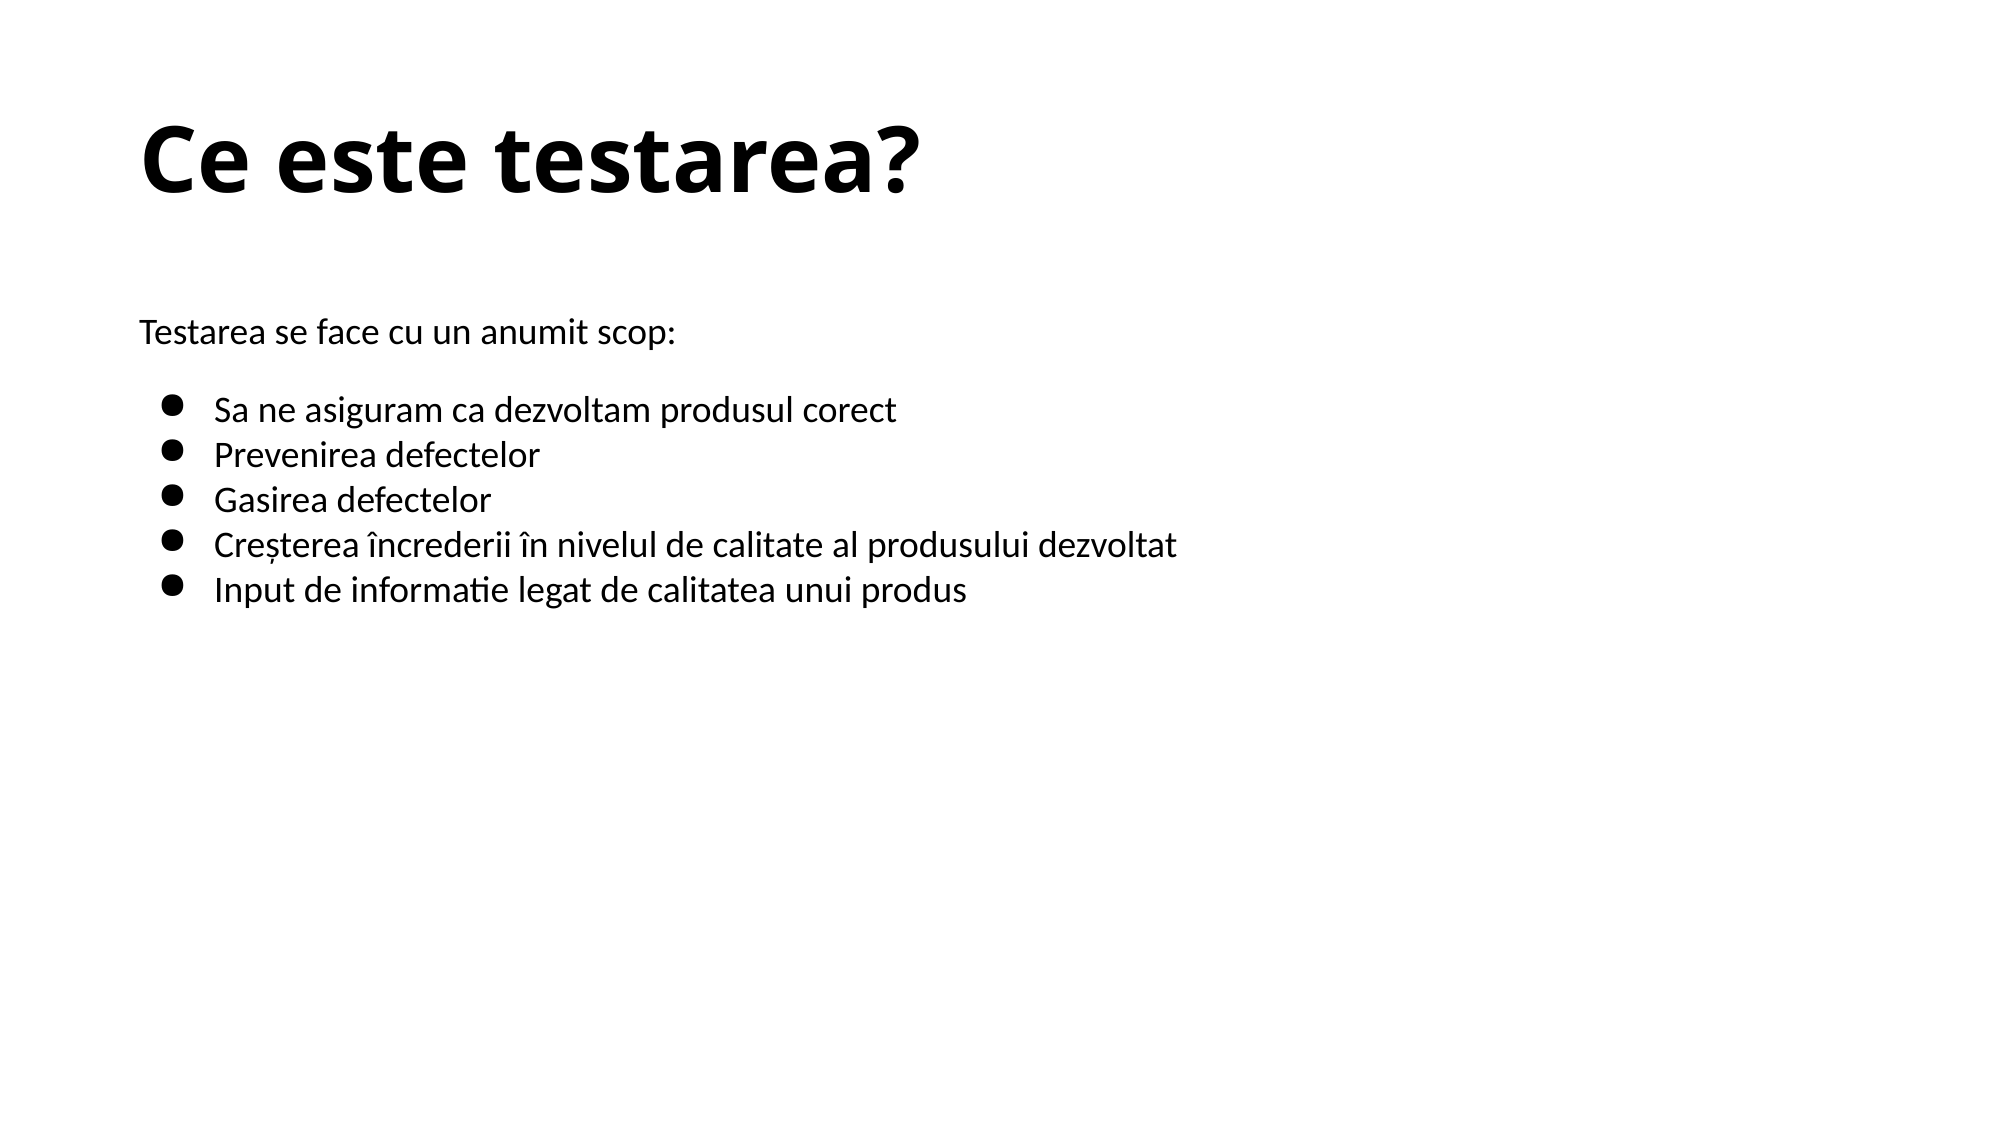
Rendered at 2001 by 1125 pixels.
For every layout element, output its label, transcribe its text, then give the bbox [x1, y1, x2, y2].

title Ce este testarea? [124, 54, 1850, 272]
text_box Testarea se face cu un anumit scop: Sa ne asiguram ca dezvoltam produsul corect Prevenirea defectelor Gasirea defectelor Creșterea încrederii în nivelul de calitate al produsului dezvoltat Input de informatie legat de calitatea unui produs [124, 299, 1296, 618]
